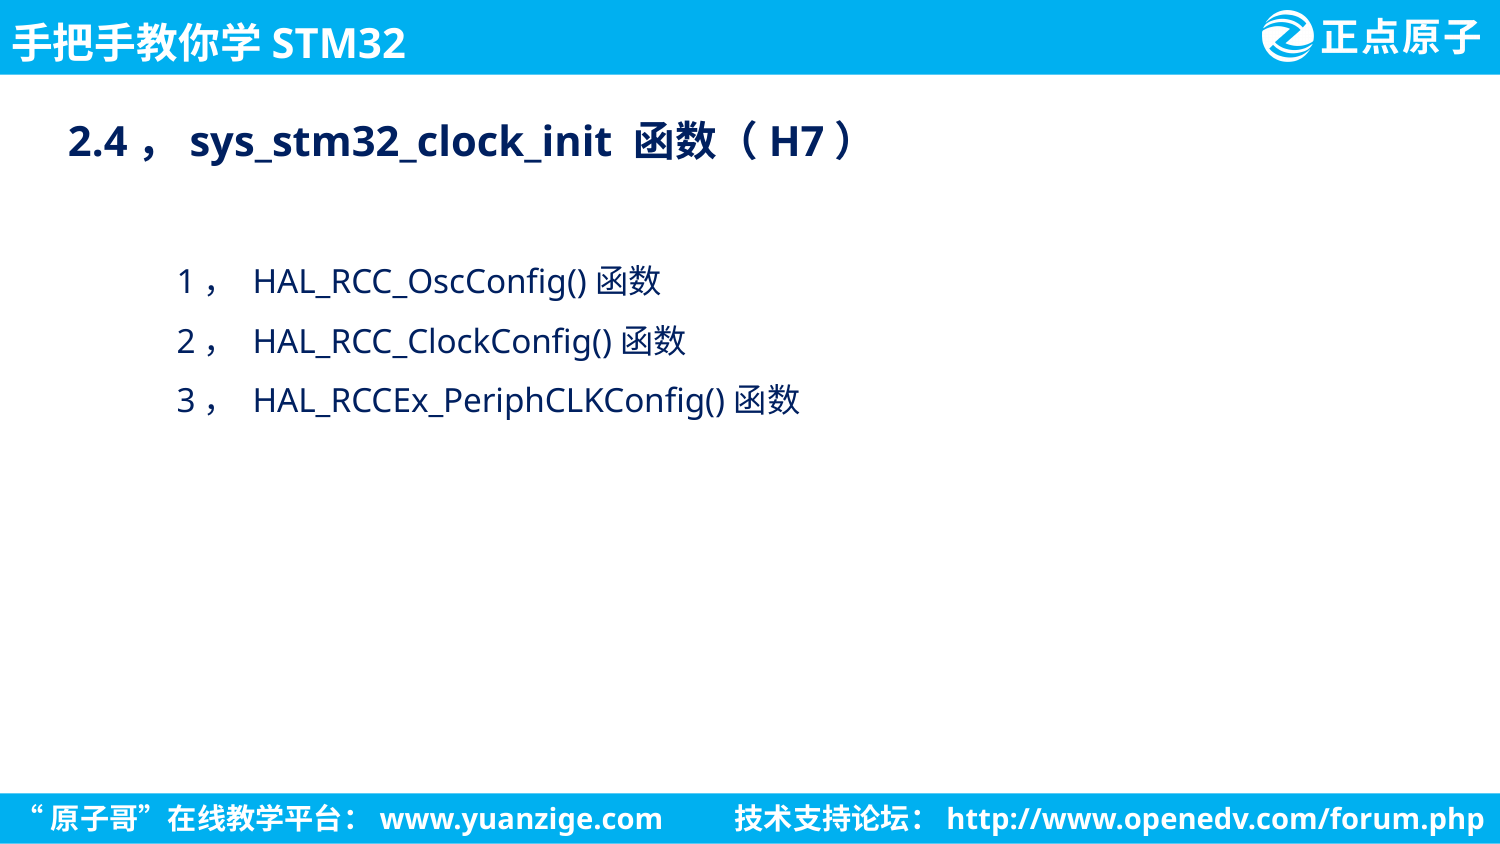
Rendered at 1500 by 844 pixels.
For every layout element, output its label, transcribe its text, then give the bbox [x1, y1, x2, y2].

picture [1431, 44, 1438, 52]
picture [1412, 44, 1418, 52]
picture [1367, 18, 1396, 42]
picture [1391, 45, 1397, 53]
text_box [0, 0, 1500, 76]
picture [1404, 20, 1438, 54]
text_box 1， HAL_RCC_OscConfig()函数 2， HAL_RCC_ClockConfig()函数 3， HAL_RCCEx_PeriphCLKConfig()函数 [169, 236, 1008, 424]
picture [1322, 21, 1357, 52]
picture [1267, 11, 1313, 45]
text_box 手把手教你学STM32 [0, 0, 967, 75]
picture [1364, 45, 1370, 53]
text_box 2.4，sys_stm32_clock_init 函数（H7） [60, 85, 1064, 169]
picture [1263, 27, 1307, 61]
text_box 技术支持论坛：http://www.openedv.com/forum.php [544, 793, 1500, 843]
text_box “原子哥”在线教学平台：www.yuanzige.com [0, 793, 544, 843]
picture [1445, 21, 1479, 54]
